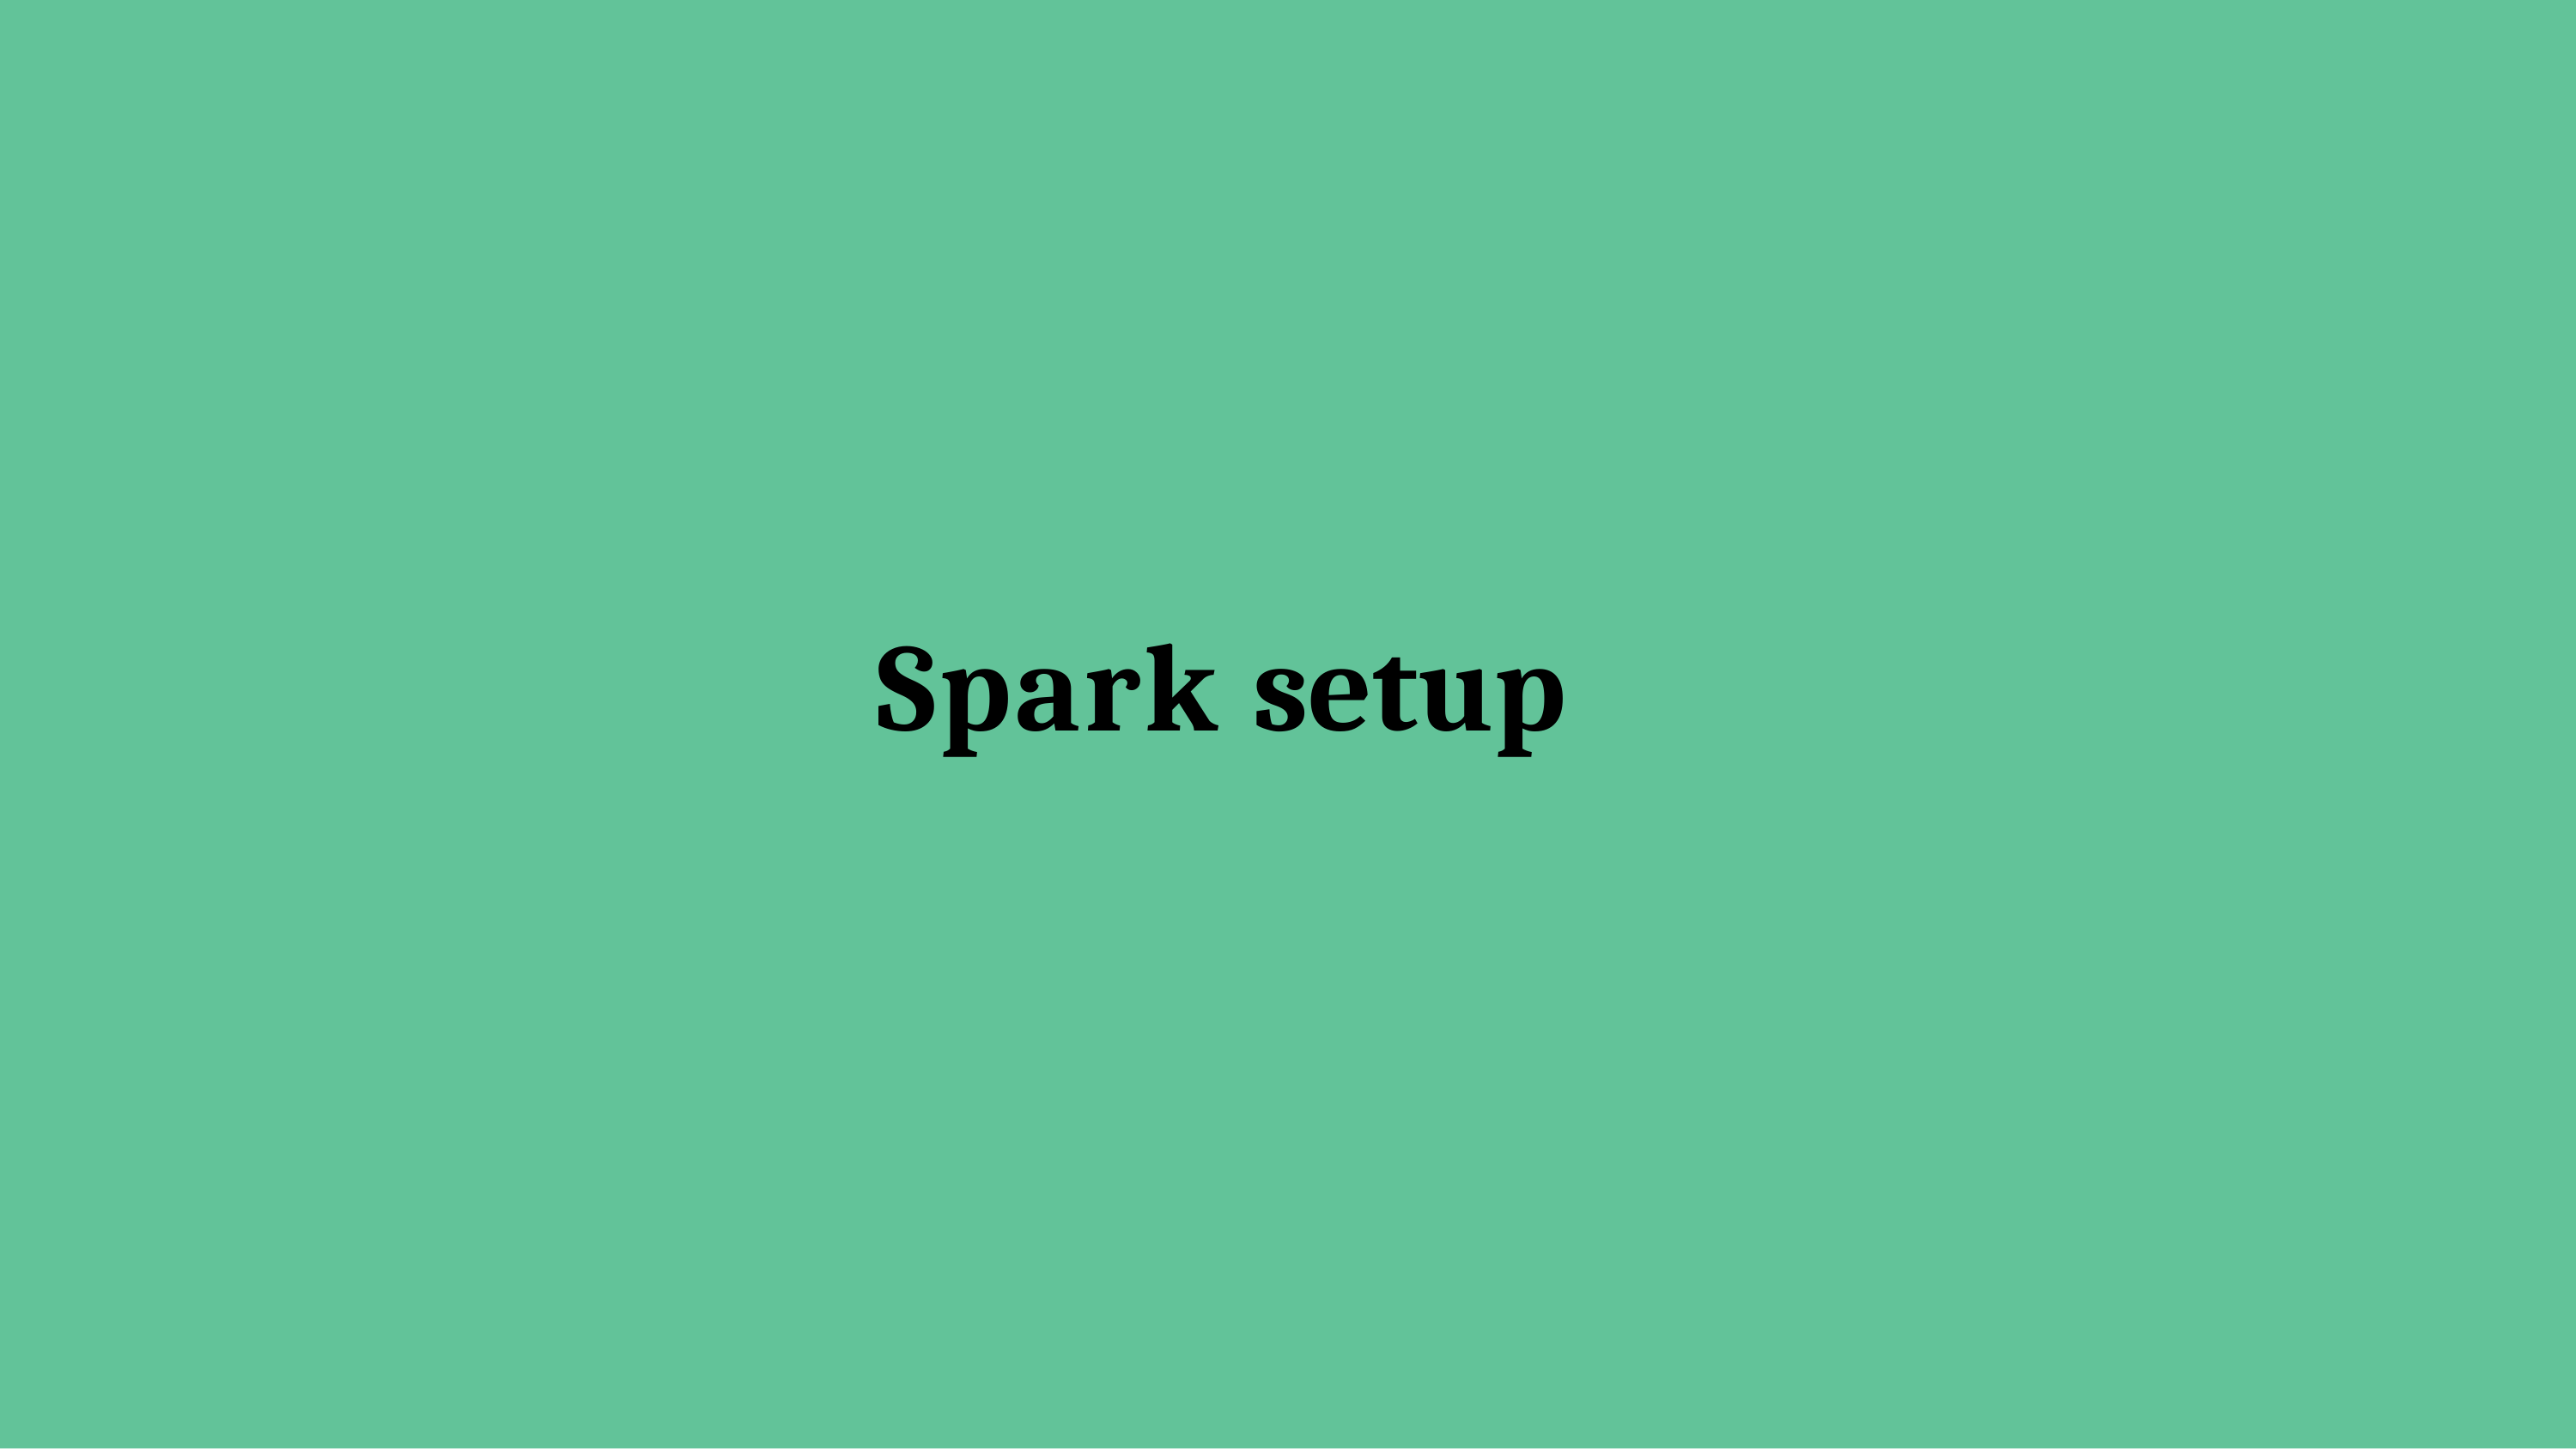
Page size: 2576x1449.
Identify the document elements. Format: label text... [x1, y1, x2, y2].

title Spark setup [875, 604, 1598, 761]
